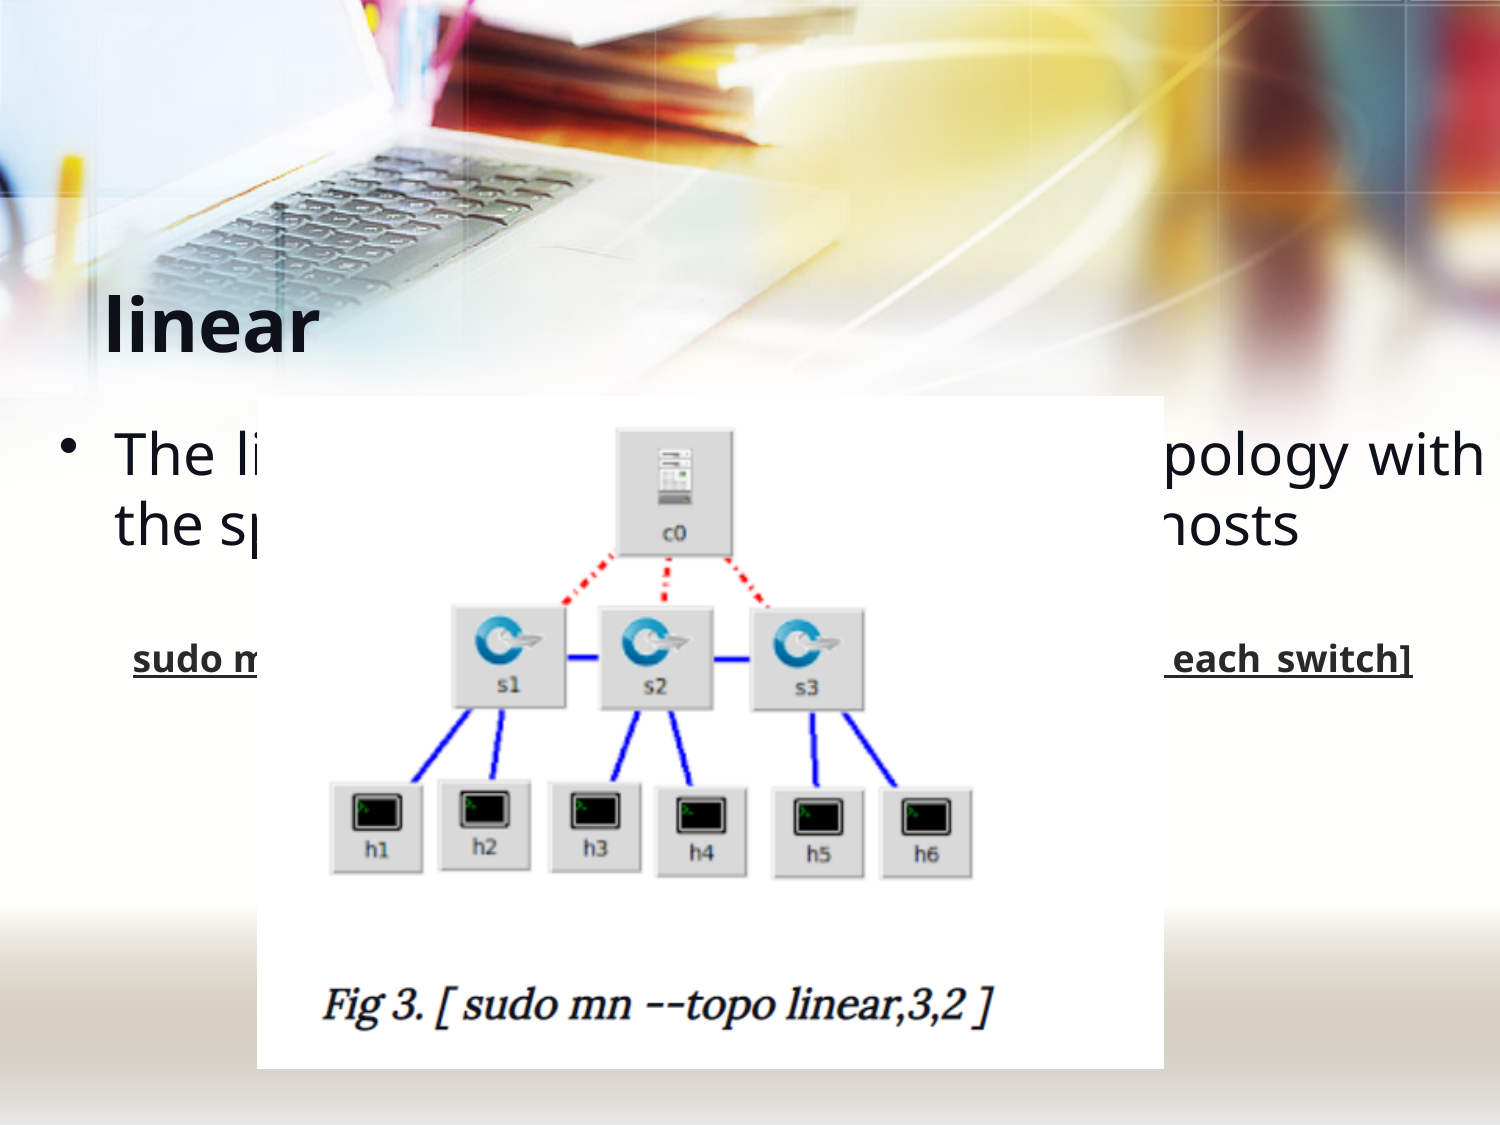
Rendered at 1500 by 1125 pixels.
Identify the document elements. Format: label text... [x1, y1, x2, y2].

title linear [88, 326, 1164, 409]
list The linear keyword creates a linear topology with the specified number of switches and hosts sudo mn --topo linear,[no_of_switches],[no_of_hosts_for_each_switch] [43, 409, 251, 1025]
list The linear keyword creates a linear topology with the specified number of switches and hosts sudo mn --topo linear,[no_of_switches],[no_of_hosts_for_each_switch] [1169, 409, 1500, 1025]
picture [0, 0, 1500, 1069]
